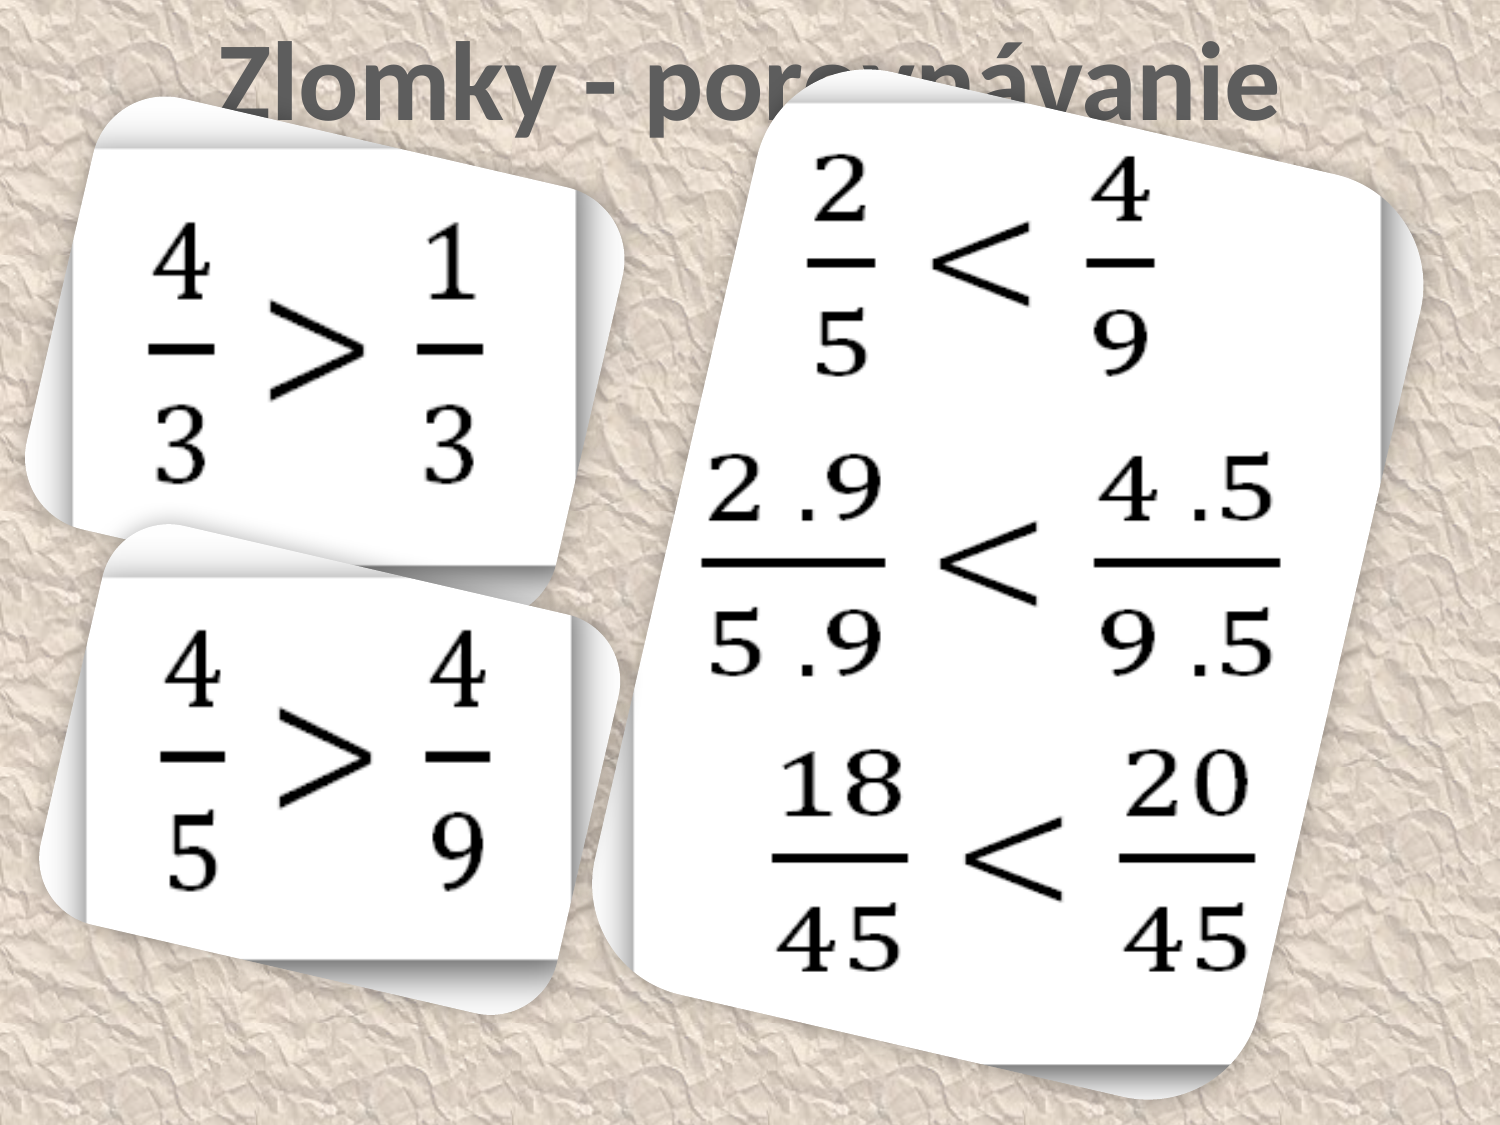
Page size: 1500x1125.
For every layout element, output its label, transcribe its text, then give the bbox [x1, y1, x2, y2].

picture [25, 69, 1424, 1100]
text_box Zlomky - porovnávanie [0, 1, 1500, 150]
